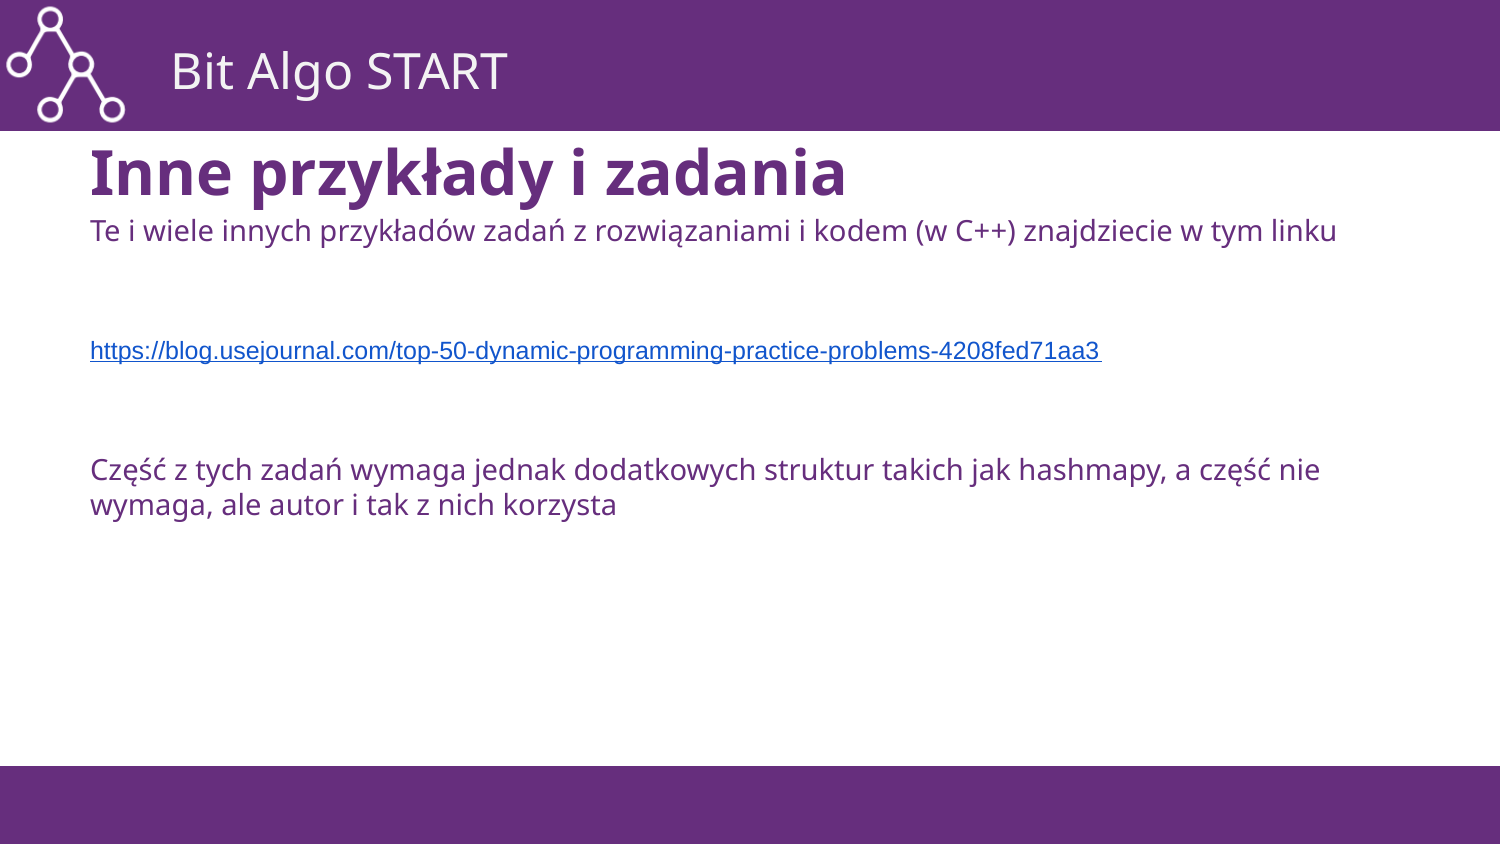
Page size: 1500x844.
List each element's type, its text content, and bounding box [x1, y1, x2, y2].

list Te i wiele innych przykładów zadań z rozwiązaniami i kodem (w C++) znajdziecie w tym linku https://blog.usejournal.com/top-50-dynamic-programming-practice-problems-4208fed71aa3 Część z tych zadań wymaga jednak dodatkowych struktur takich jak hashmapy, a część nie wymaga, ale autor i tak z nich korzysta [75, 196, 1425, 808]
title Inne przykłady i zadania [75, 129, 1425, 196]
picture [0, 0, 138, 125]
